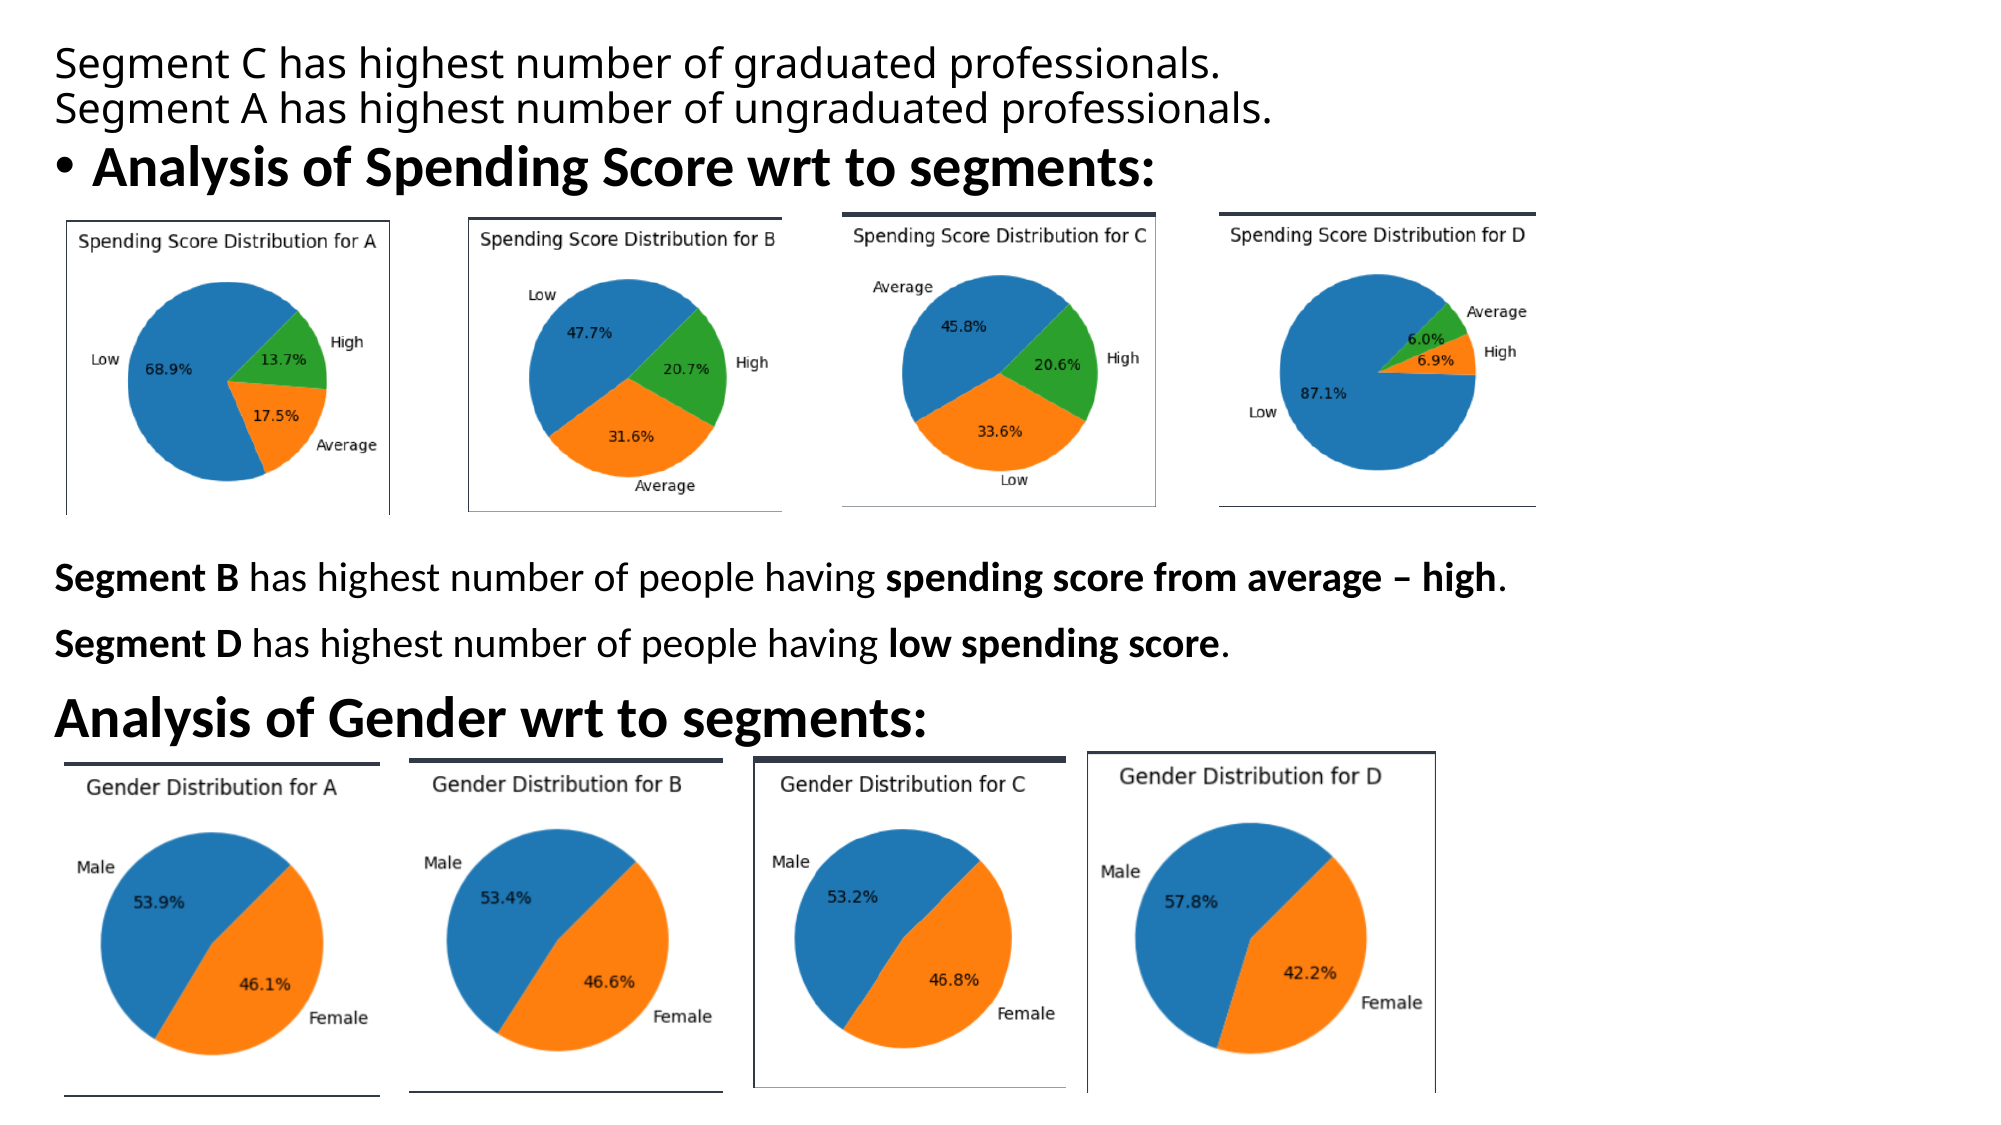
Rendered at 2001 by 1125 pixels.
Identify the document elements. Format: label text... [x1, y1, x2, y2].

picture [842, 212, 1156, 507]
picture [468, 217, 782, 512]
title Segment C has highest number of graduated professionals. Segment A has highest number of ungraduated professionals. [39, 18, 1863, 129]
picture [63, 762, 380, 1097]
picture [409, 758, 723, 1093]
picture [1219, 212, 1536, 507]
list Analysis of Spending Score wrt to segments: Segment B has highest number of people having spending score from average – high. Segment D has highest number of people having low spending score. Analysis of Gender wrt to segments: [39, 129, 1863, 1086]
picture [66, 220, 390, 515]
picture [752, 756, 1066, 1088]
picture [1087, 751, 1436, 1093]
